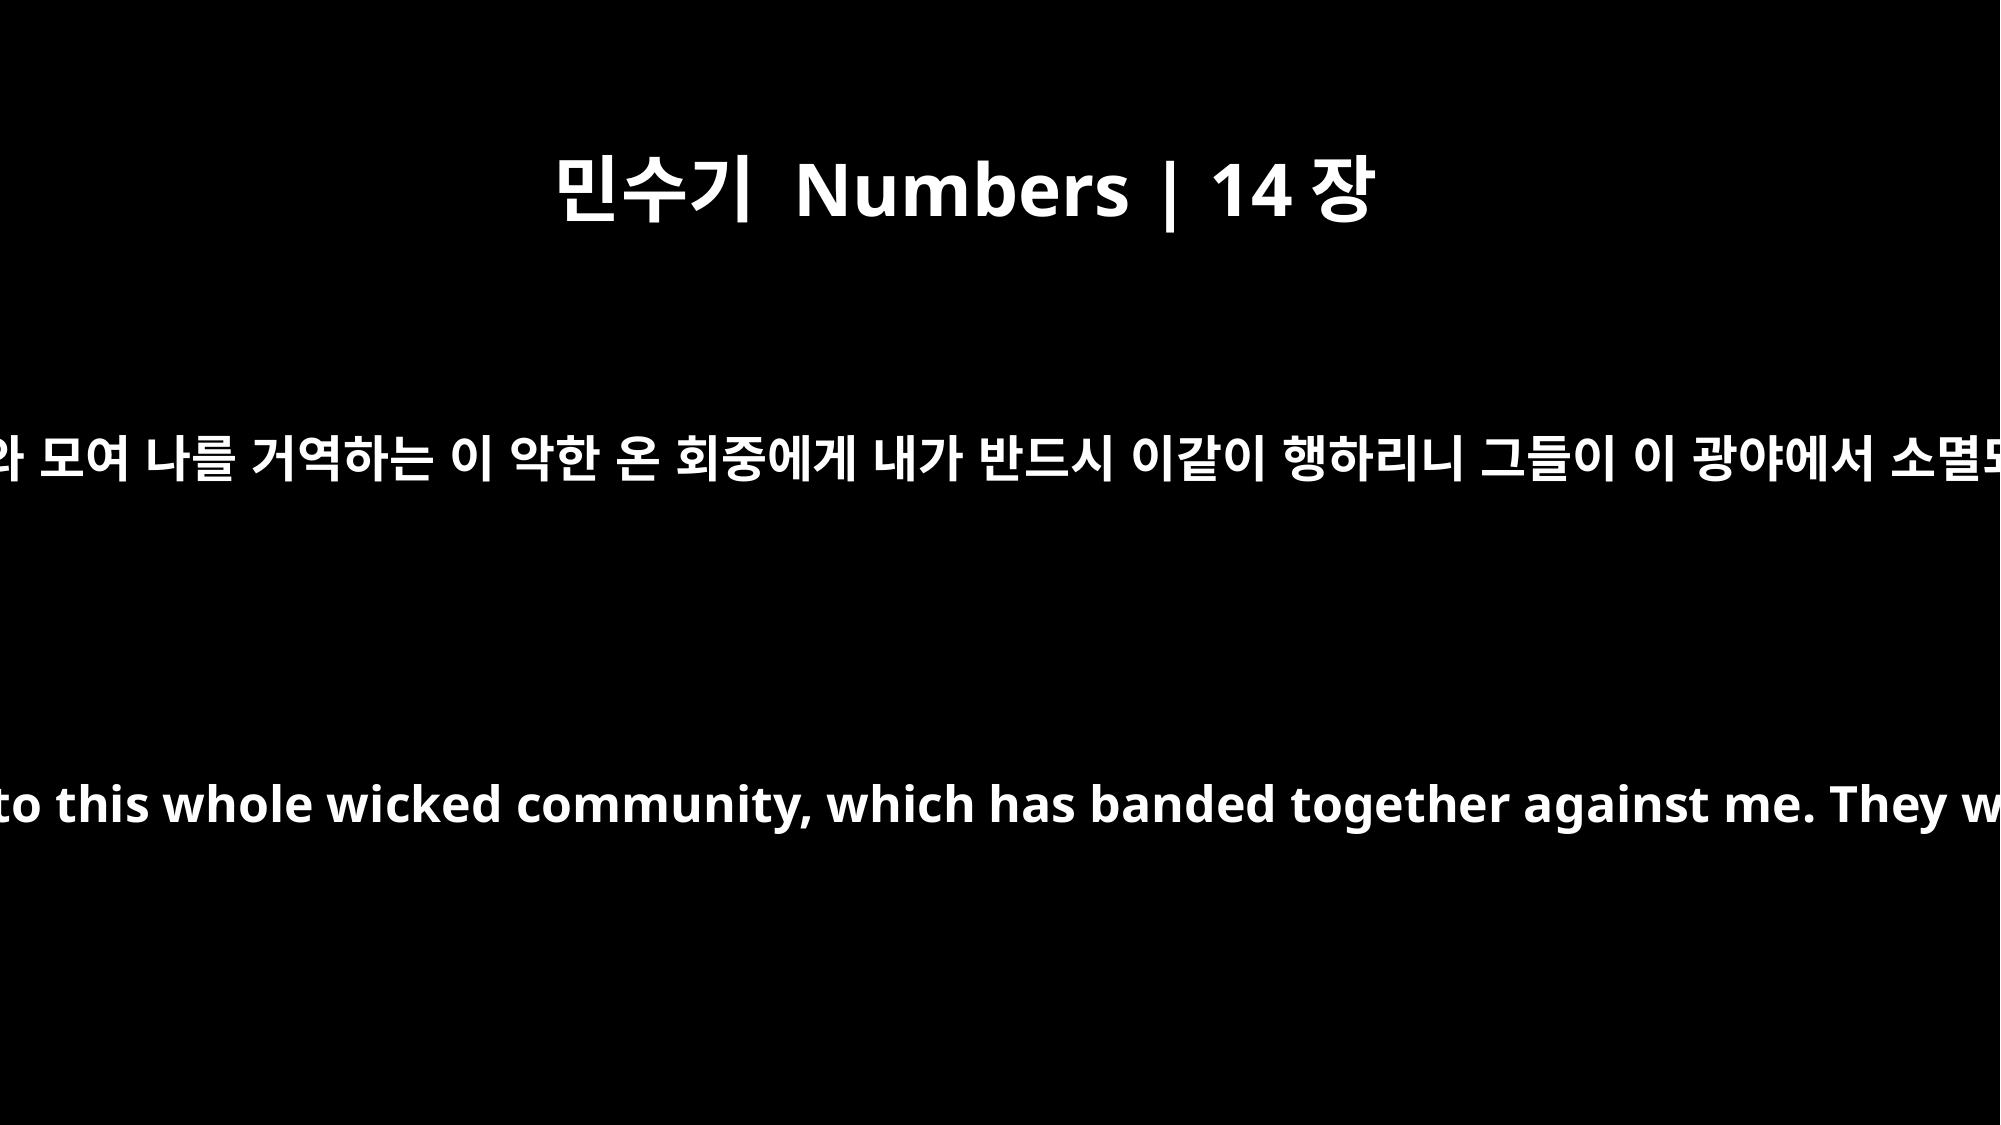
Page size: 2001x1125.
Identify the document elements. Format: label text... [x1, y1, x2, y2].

text_box 민수기 Numbers | 14장 [538, 136, 1393, 239]
text_box I, the LORD, have spoken, and I will surely do these things to this whole wicked community, which has banded together against me. They will meet their end in this desert; here they will die." [0, 764, 2000, 840]
text_box 35 나 여호와가 말하였거니와 모여 나를 거역하는 이 악한 온 회중에게 내가 반드시 이같이 행하리니 그들이 이 광야에서 소멸되어 거기서 죽으리라 [0, 359, 2000, 495]
